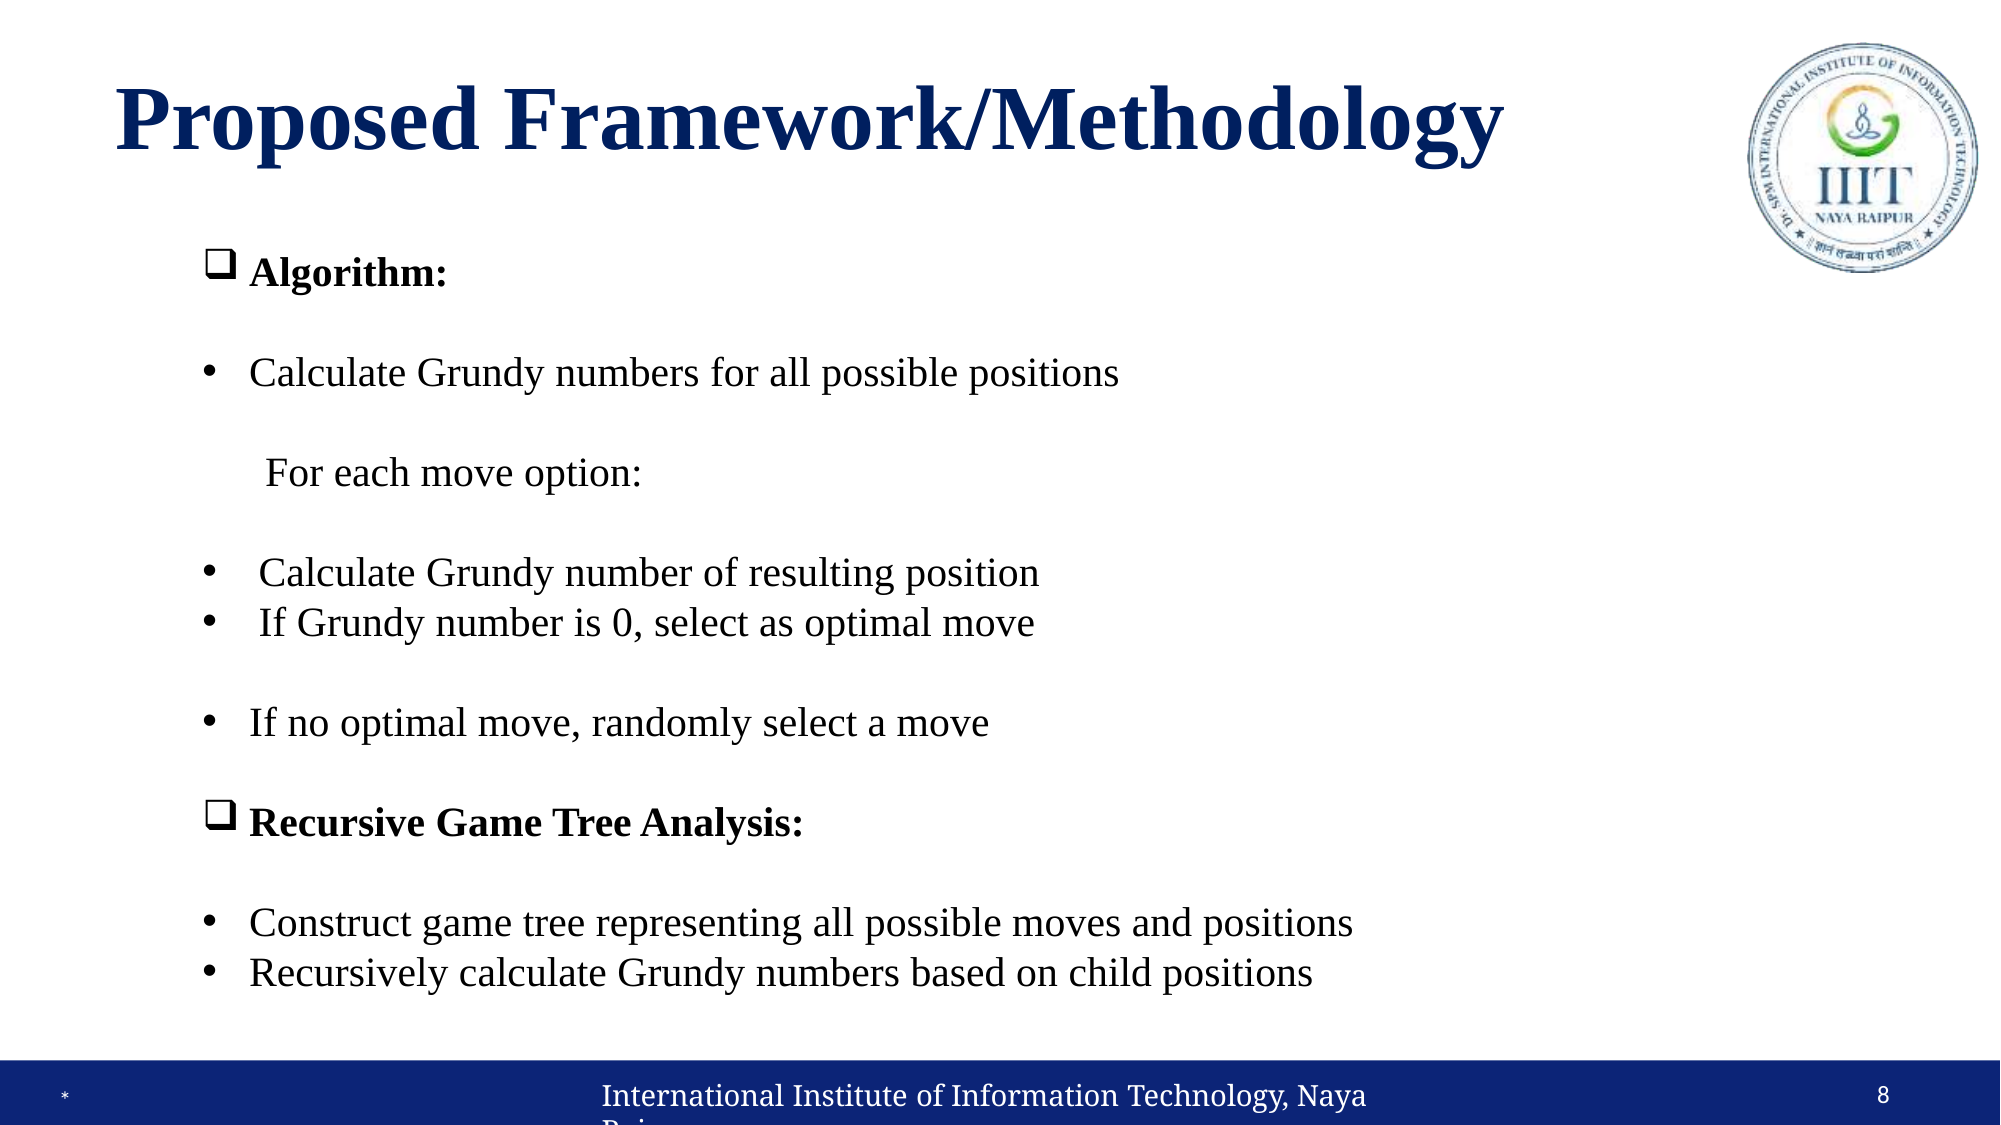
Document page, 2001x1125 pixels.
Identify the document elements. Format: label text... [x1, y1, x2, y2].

picture [1747, 42, 1980, 273]
slide_number 8 [1854, 1076, 1897, 1125]
title Proposed Framework/Methodology [113, 56, 1510, 247]
footer International Institute of Information Technology, Naya Raipur [599, 1077, 1421, 1125]
text_box * [56, 1088, 74, 1115]
text_box Algorithm: Calculate Grundy numbers for all possible positions For each move option: Calculate Grundy number of resulting position If Grundy number is 0, select as optimal move If no optimal move, randomly select a move Recursive Game Tree Analysis: Construct game tree representing all possible moves and positions Recursively calculate Grundy numbers based on child positions [187, 237, 1913, 1053]
